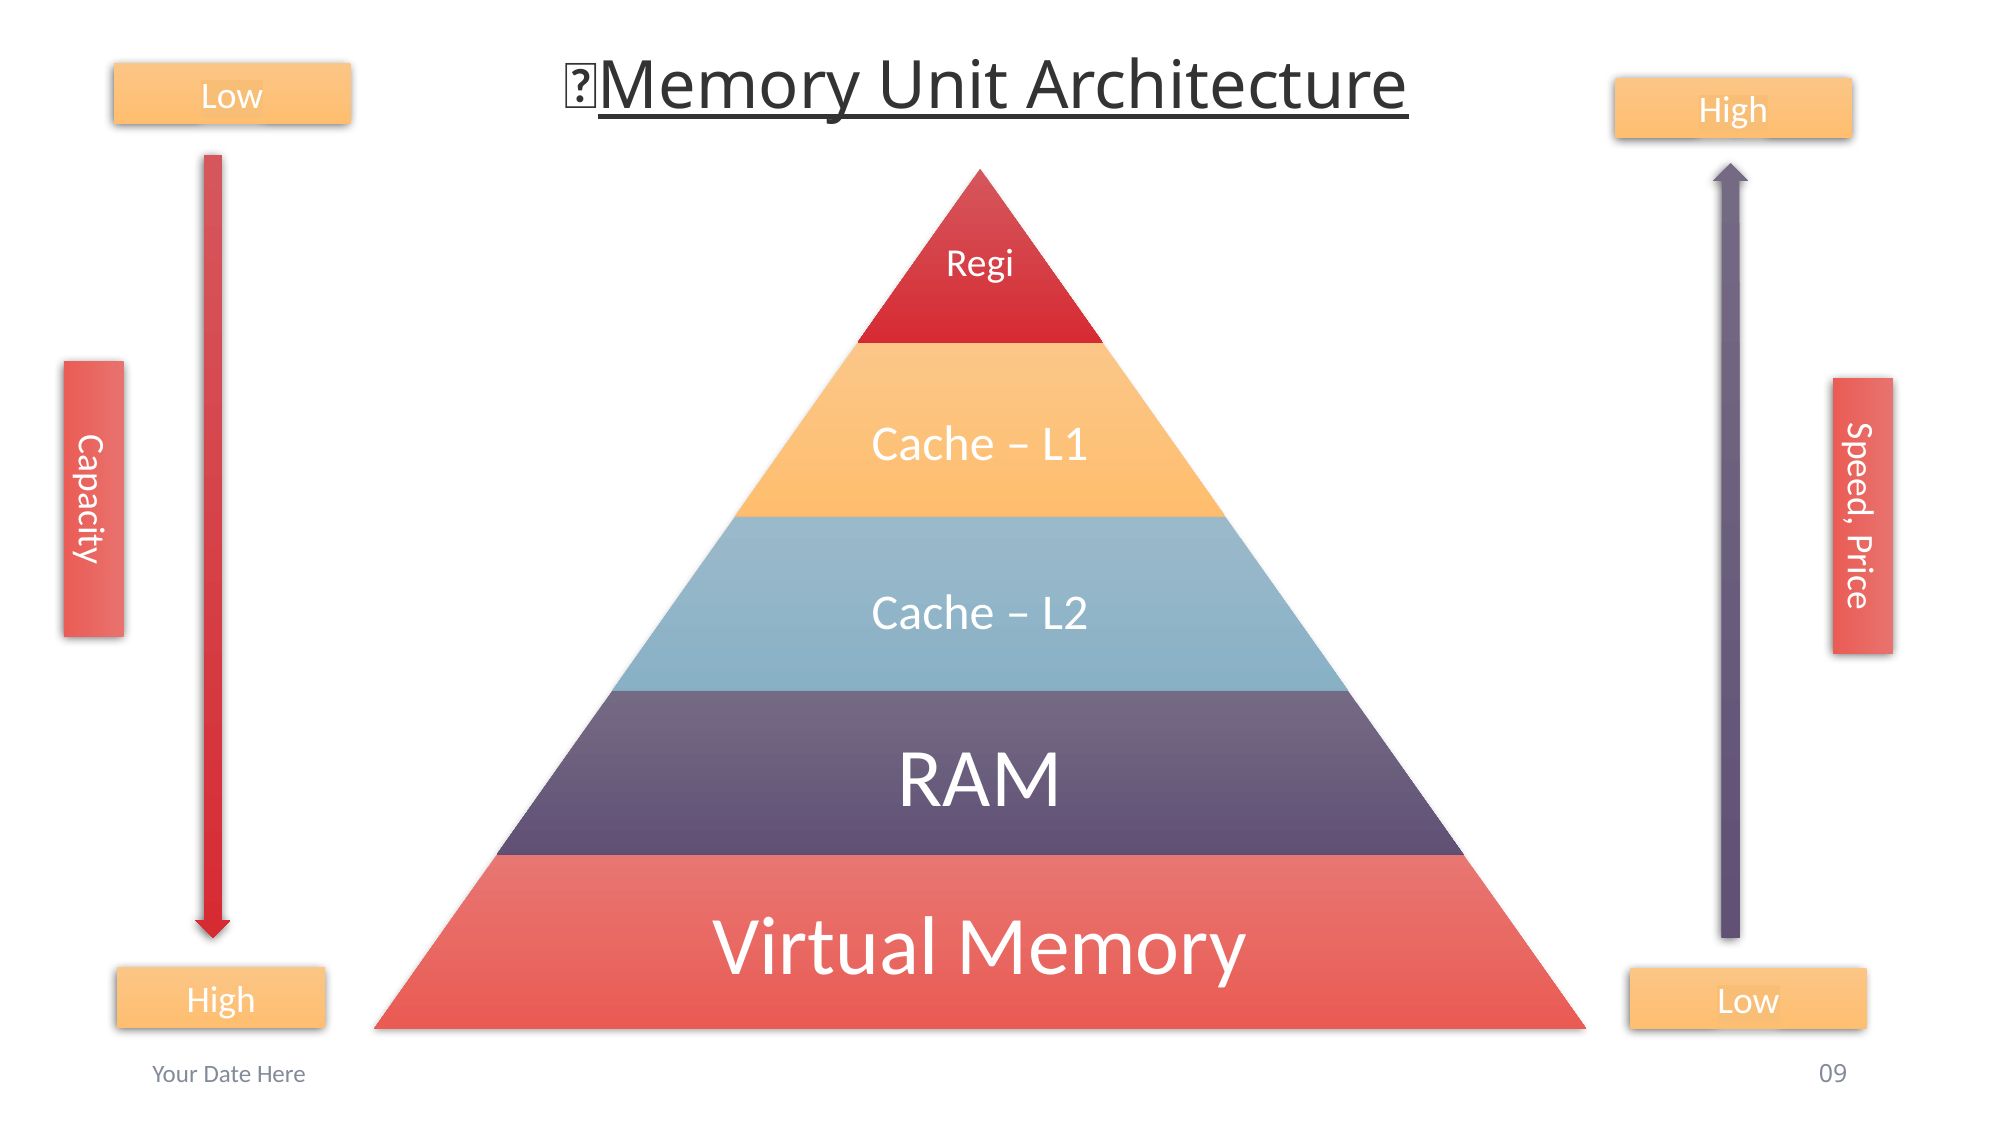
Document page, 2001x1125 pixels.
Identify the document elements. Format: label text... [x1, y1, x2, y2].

title 🔰Memory Unit Architecture [499, 35, 1474, 139]
slide_number 09 [1412, 1042, 1863, 1103]
text_box High [1615, 78, 1852, 138]
text_box Low [1630, 968, 1867, 1029]
text_box Speed, Price [1833, 378, 1893, 654]
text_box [373, 168, 1587, 1029]
text_box Low [114, 63, 351, 124]
slide_number Your Date Here [137, 1042, 588, 1103]
text_box Capacity [63, 361, 124, 637]
text_box [1712, 163, 1749, 938]
text_box [195, 154, 231, 938]
text_box High [117, 967, 326, 1028]
